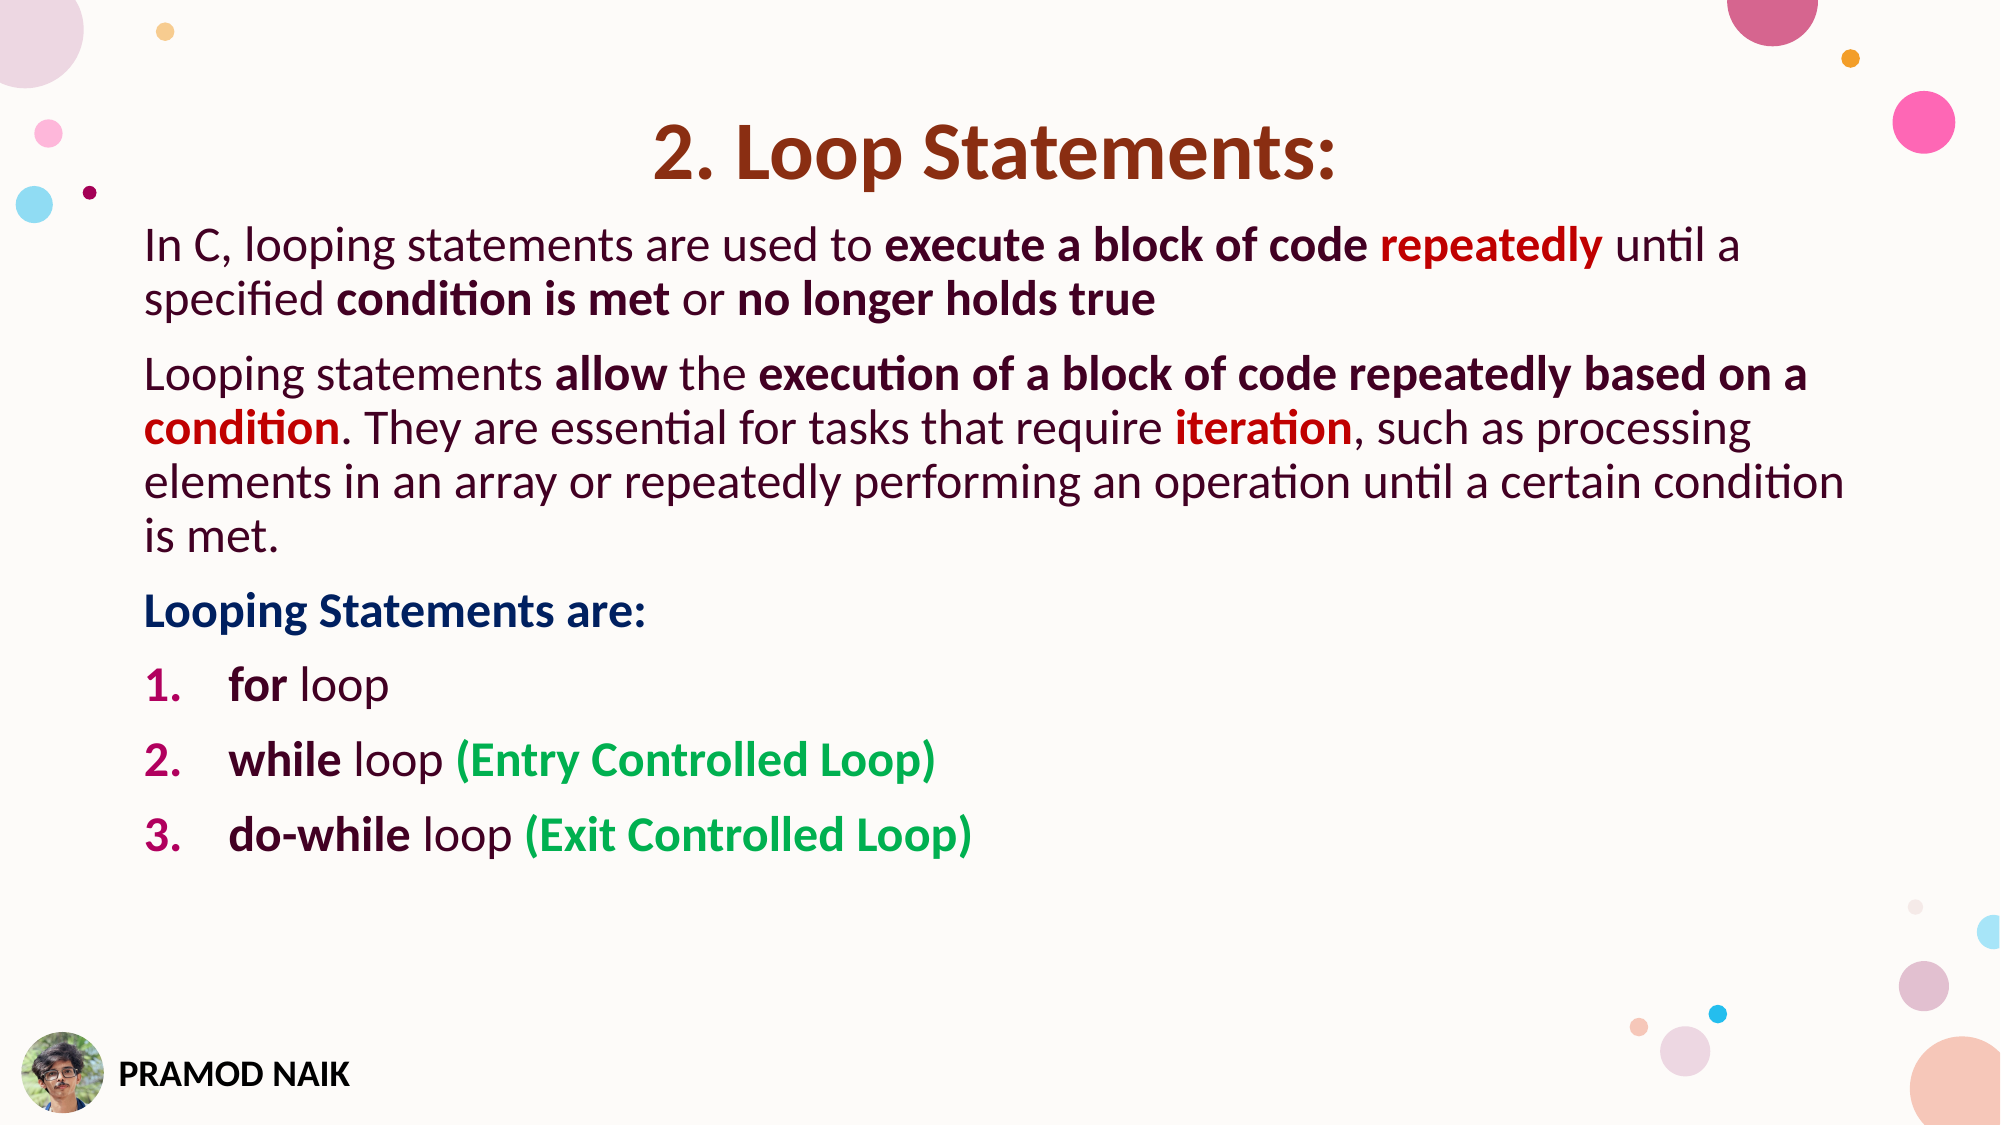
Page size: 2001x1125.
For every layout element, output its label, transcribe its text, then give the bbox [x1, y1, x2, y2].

list 2. Loop Statements: In C, looping statements are used to execute a block of code repeatedly until a specified condition is met or no longer holds true Looping statements allow the execution of a block of code repeatedly based on a condition. They are essential for tasks that require iteration, such as processing elements in an array or repeatedly performing an operation until a certain condition is met. Looping Statements are: for loop while loop (Entry Controlled Loop) do-while loop (Exit Controlled Loop) [129, 99, 1863, 1014]
picture [21, 1031, 104, 1114]
